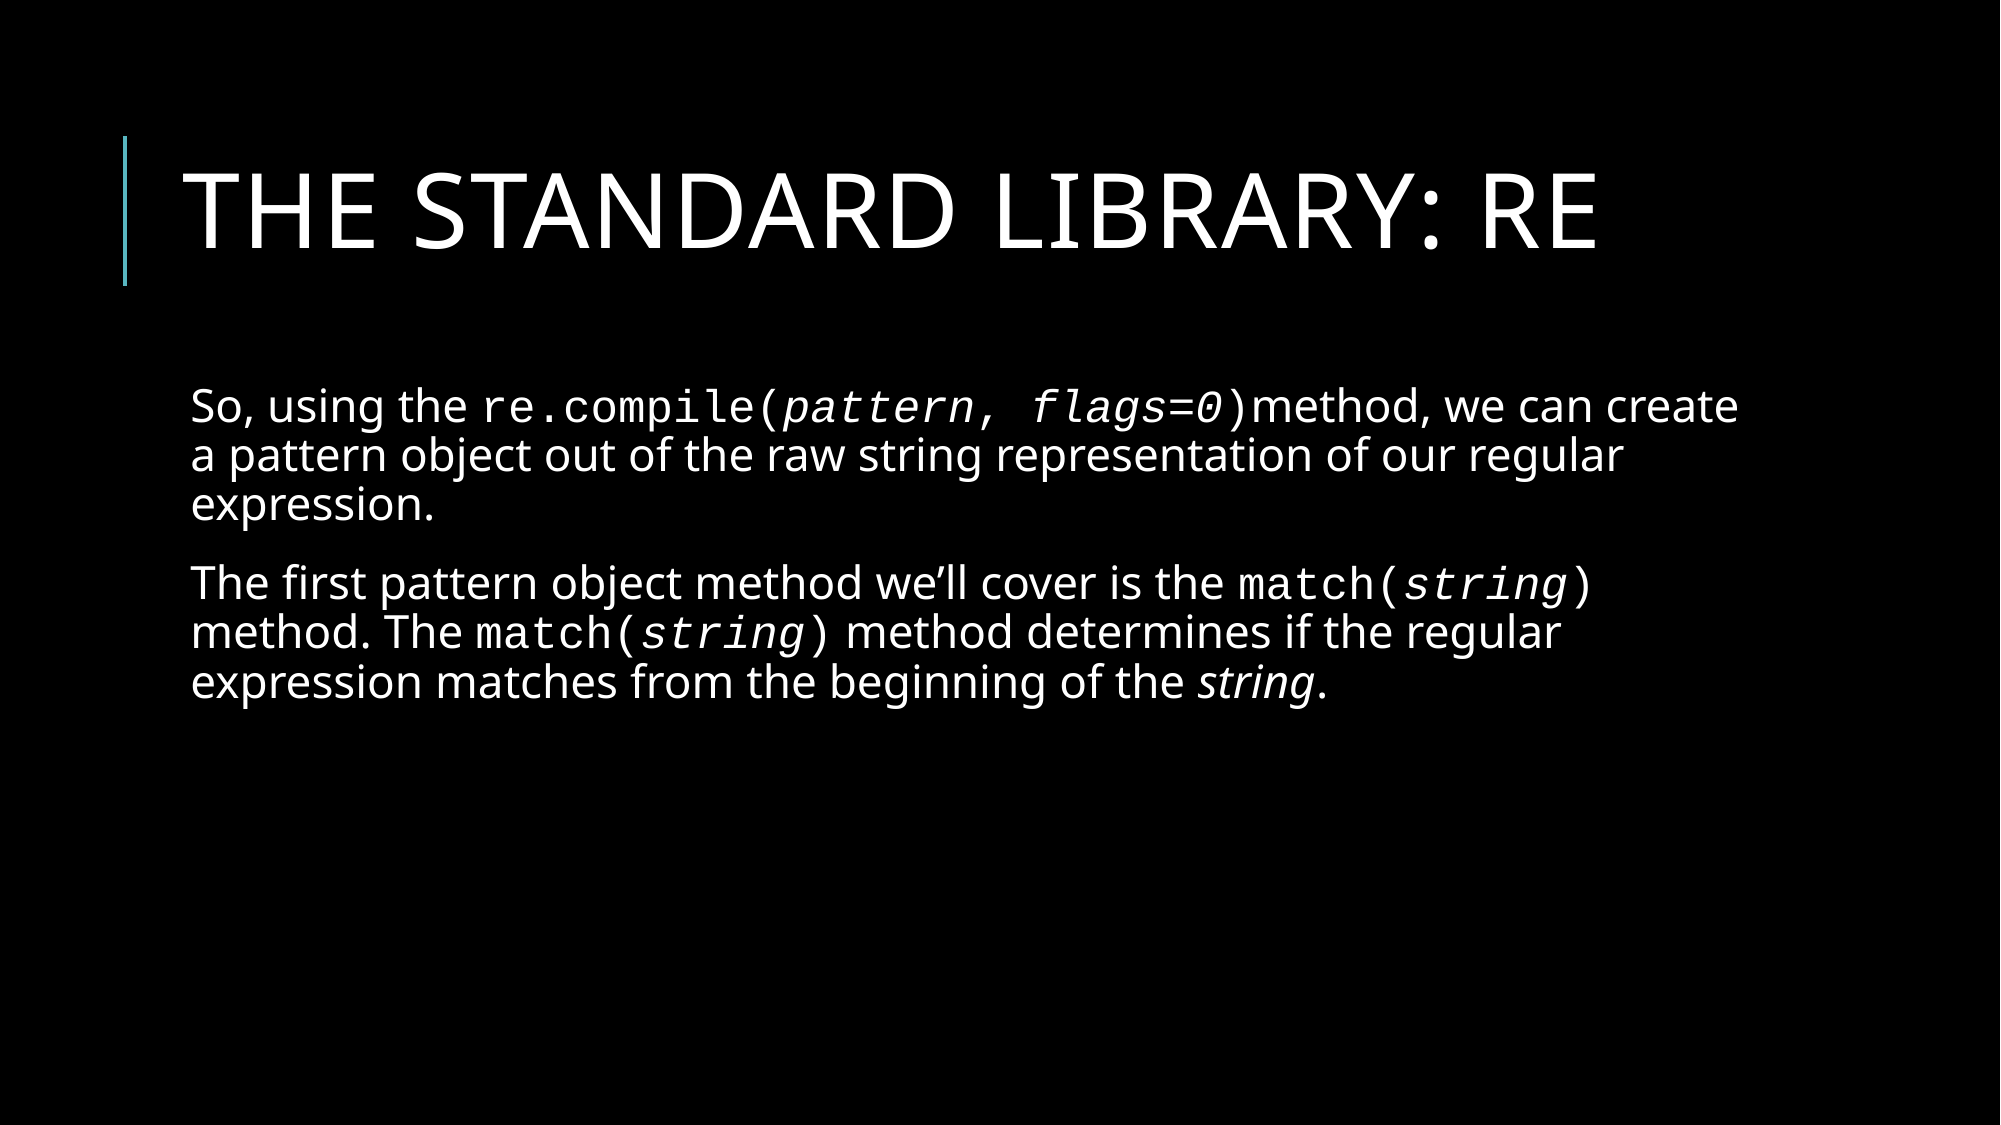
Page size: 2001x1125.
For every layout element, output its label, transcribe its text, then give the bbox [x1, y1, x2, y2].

title The Standard library: re [168, 96, 1763, 342]
list So, using the re.compile(pattern, flags=0)method, we can create a pattern object out of the raw string representation of our regular expression. The first pattern object method we’ll cover is the match(string) method. The match(string) method determines if the regular expression matches from the beginning of the string. [168, 375, 1763, 1035]
